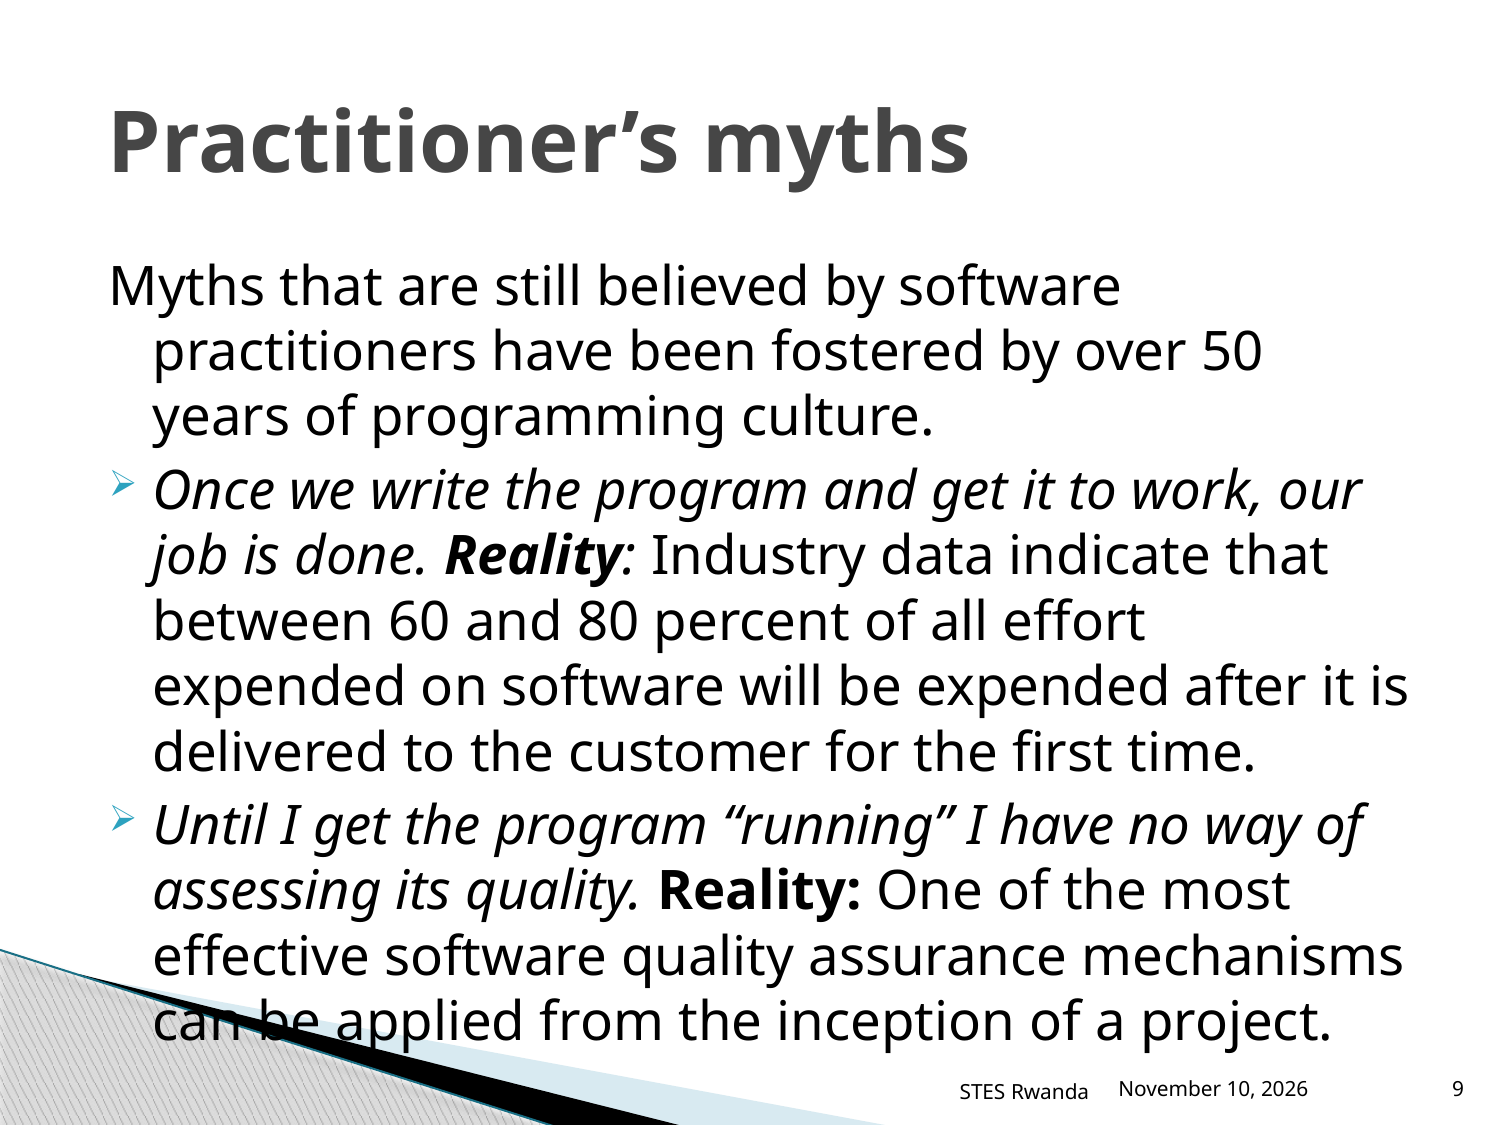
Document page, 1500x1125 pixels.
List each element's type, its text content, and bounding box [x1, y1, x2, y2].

list Myths that are still believed by software practitioners have been fostered by over 50 years of programming culture. Once we write the program and get it to work, our job is done. Reality: Industry data indicate that between 60 and 80 percent of all effort expended on software will be expended after it is delivered to the customer for the first time. Until I get the program “running” I have no way of assessing its quality. Reality: One of the most effective software quality assurance mechanisms can be applied from the inception of a project. [75, 243, 1425, 1075]
footer STES Rwanda [718, 1051, 1105, 1112]
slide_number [1105, 1051, 1418, 1112]
title Practitioner’s myths [75, 45, 1425, 233]
slide_number 9 [1418, 1051, 1479, 1112]
